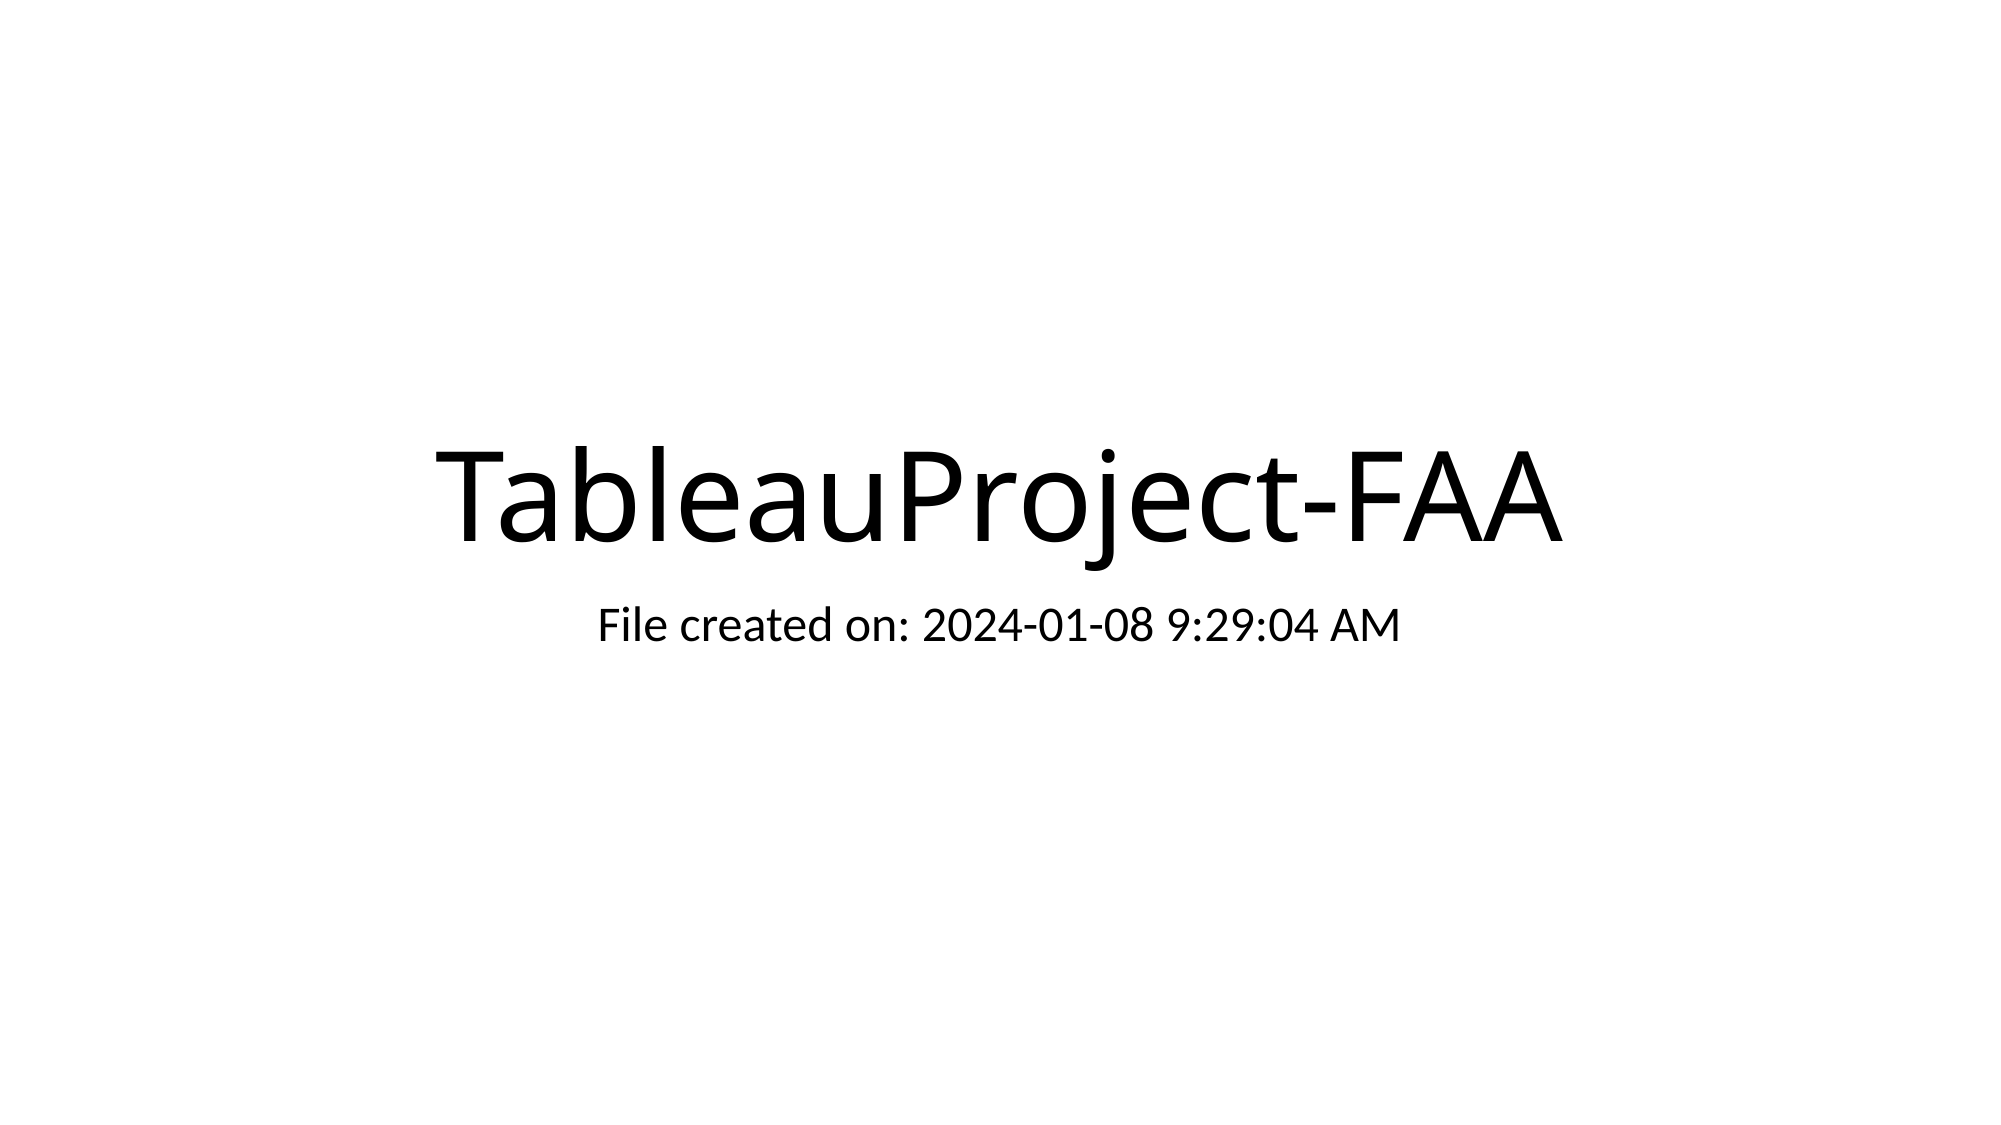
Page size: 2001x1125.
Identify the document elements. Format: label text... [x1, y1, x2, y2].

title TableauProject-FAA [249, 184, 1750, 576]
subtitle File created on: 2024-01-08 9:29:04 AM [249, 590, 1750, 863]
